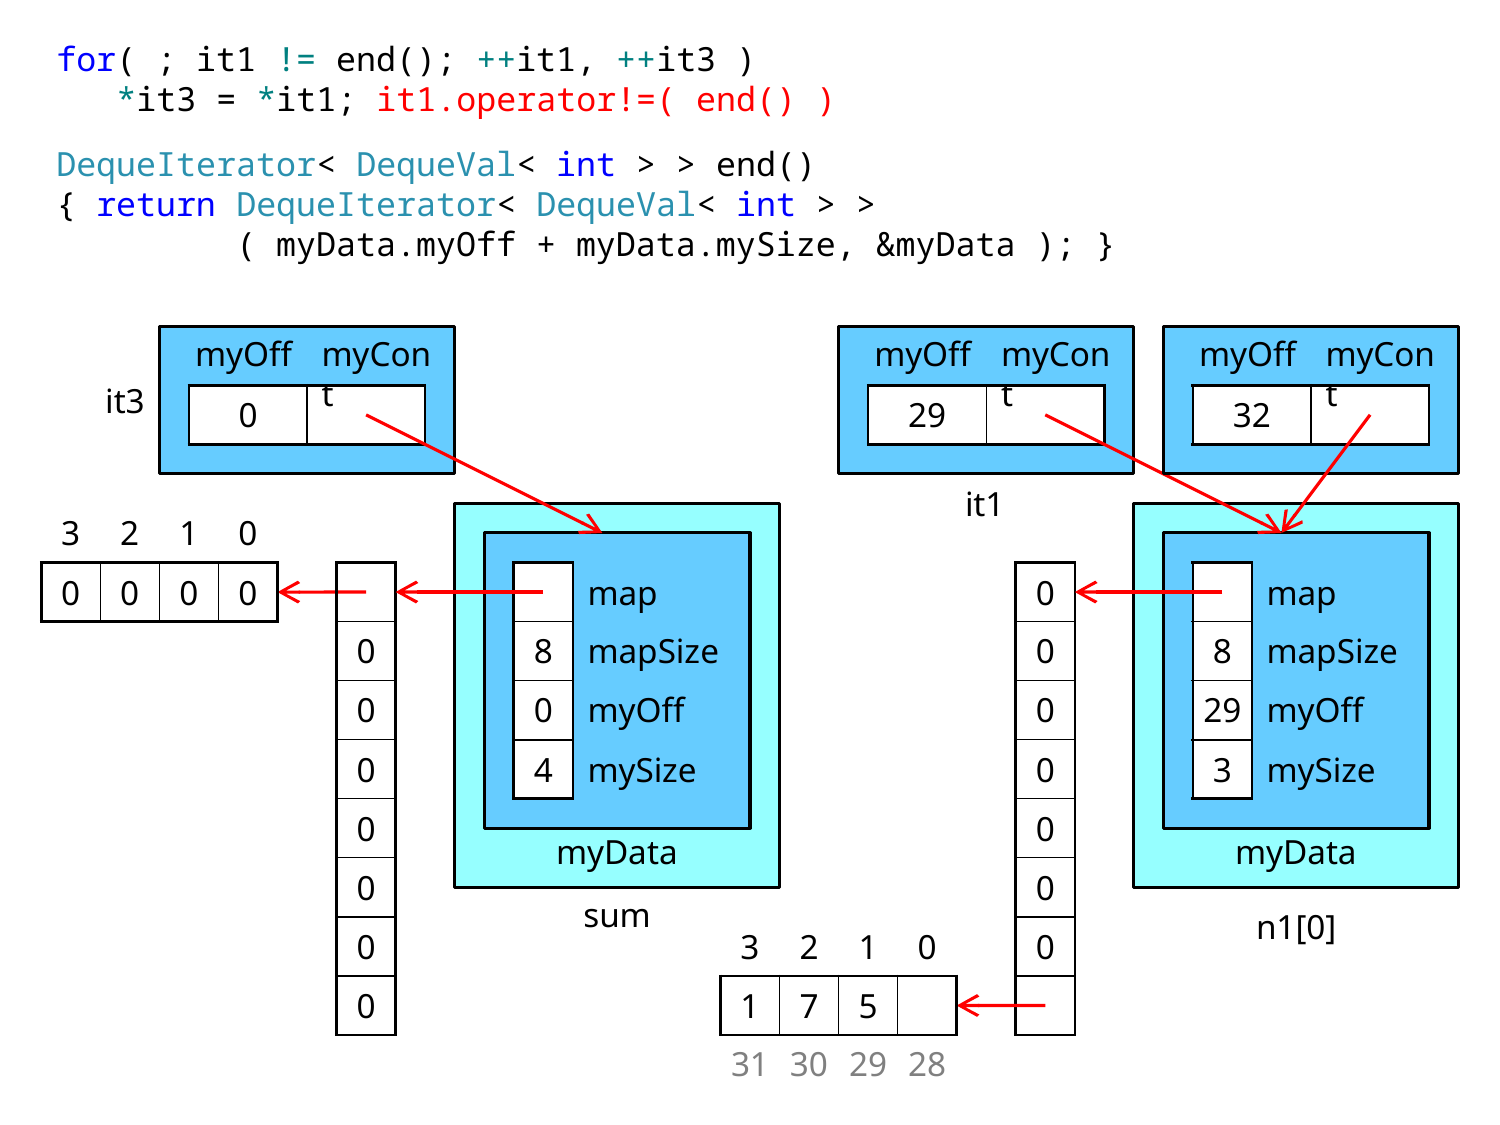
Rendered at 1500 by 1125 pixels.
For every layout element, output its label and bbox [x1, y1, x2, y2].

text_box [279, 580, 335, 604]
list [41, 31, 1134, 268]
table_cell [1017, 799, 1074, 857]
text_box [838, 326, 1459, 947]
table_cell [1253, 622, 1429, 799]
table_cell [43, 564, 100, 620]
table_cell [1194, 622, 1251, 680]
table_cell [1017, 622, 1074, 680]
table_cell [338, 681, 394, 739]
table_cell [515, 741, 572, 797]
text_box [70, 326, 780, 947]
table_cell [1017, 918, 1074, 975]
table_cell [898, 977, 955, 1034]
table_cell [219, 564, 276, 620]
table_cell [574, 622, 750, 799]
table_cell [1017, 740, 1074, 798]
table_header [41, 503, 277, 561]
table_cell [1017, 858, 1074, 916]
table_header [515, 564, 572, 621]
table_cell [101, 564, 159, 620]
table_cell [160, 564, 218, 620]
table_cell [839, 977, 897, 1034]
table_header [308, 387, 424, 443]
table_header [720, 917, 957, 975]
table_cell [1017, 977, 1074, 1034]
table_cell [338, 740, 394, 798]
table_header [1194, 387, 1310, 443]
table_cell [338, 858, 394, 916]
table_cell [338, 622, 394, 680]
table_header [574, 563, 750, 622]
table_cell [780, 977, 838, 1034]
table_header [987, 387, 1103, 443]
table_header [1194, 564, 1251, 621]
table_header [1253, 563, 1429, 622]
table_header [1017, 564, 1074, 621]
table_cell [722, 977, 779, 1034]
table_header [338, 564, 394, 621]
table_cell [338, 918, 394, 975]
table_cell [720, 1036, 957, 1094]
table_cell [1194, 741, 1251, 797]
table_cell [338, 799, 394, 857]
table_cell [1017, 681, 1074, 739]
table_cell [515, 622, 572, 680]
text_box [958, 994, 1046, 1017]
table_cell [338, 977, 394, 1034]
table_cell [515, 681, 572, 739]
table_cell [1194, 681, 1251, 739]
table_header [869, 387, 986, 443]
table_header [190, 387, 306, 443]
table_header [1312, 387, 1428, 443]
